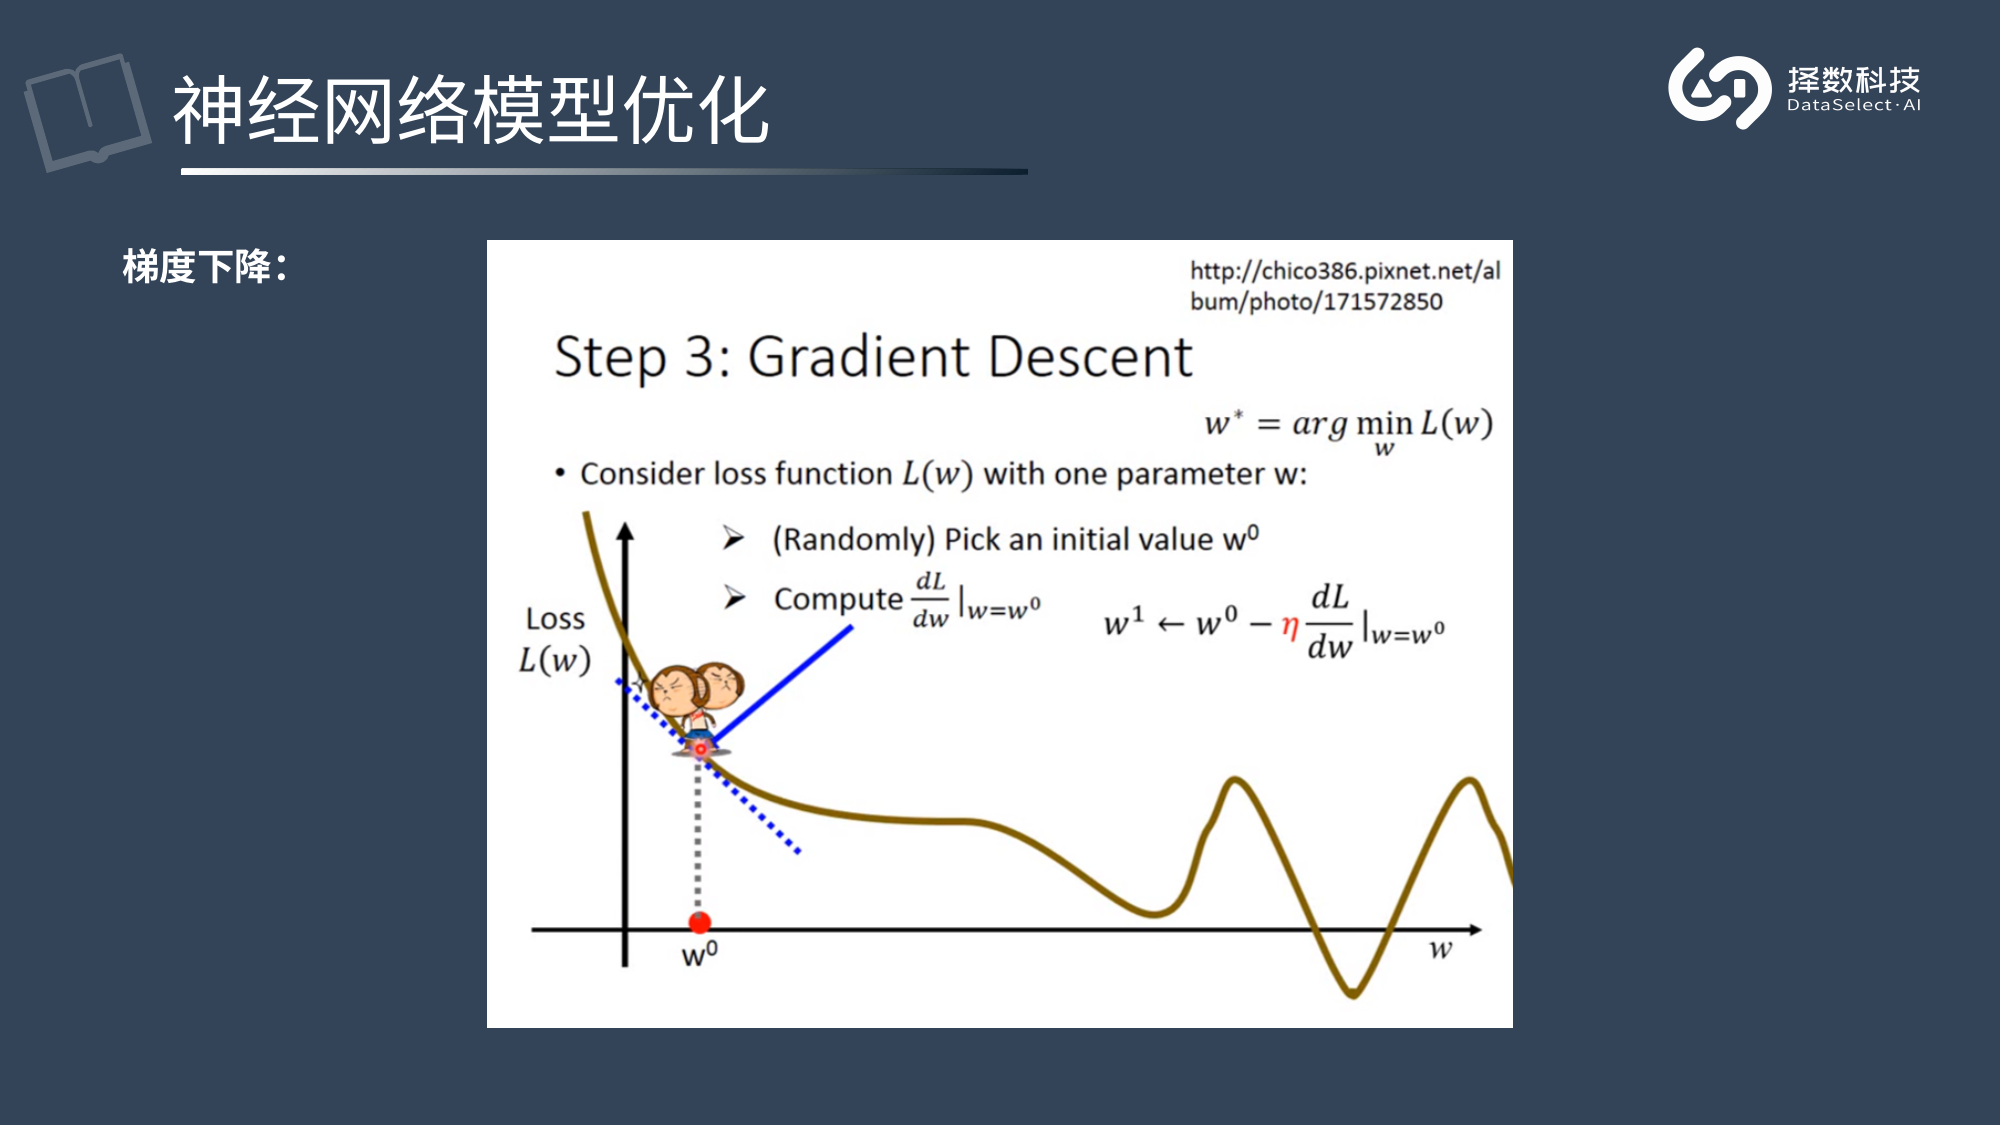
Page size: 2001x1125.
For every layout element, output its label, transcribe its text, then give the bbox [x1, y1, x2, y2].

title 神经网络模型优化 [156, 66, 1293, 175]
picture [487, 240, 1513, 1028]
picture [1645, 0, 1943, 238]
list 梯度下降： [107, 240, 487, 765]
